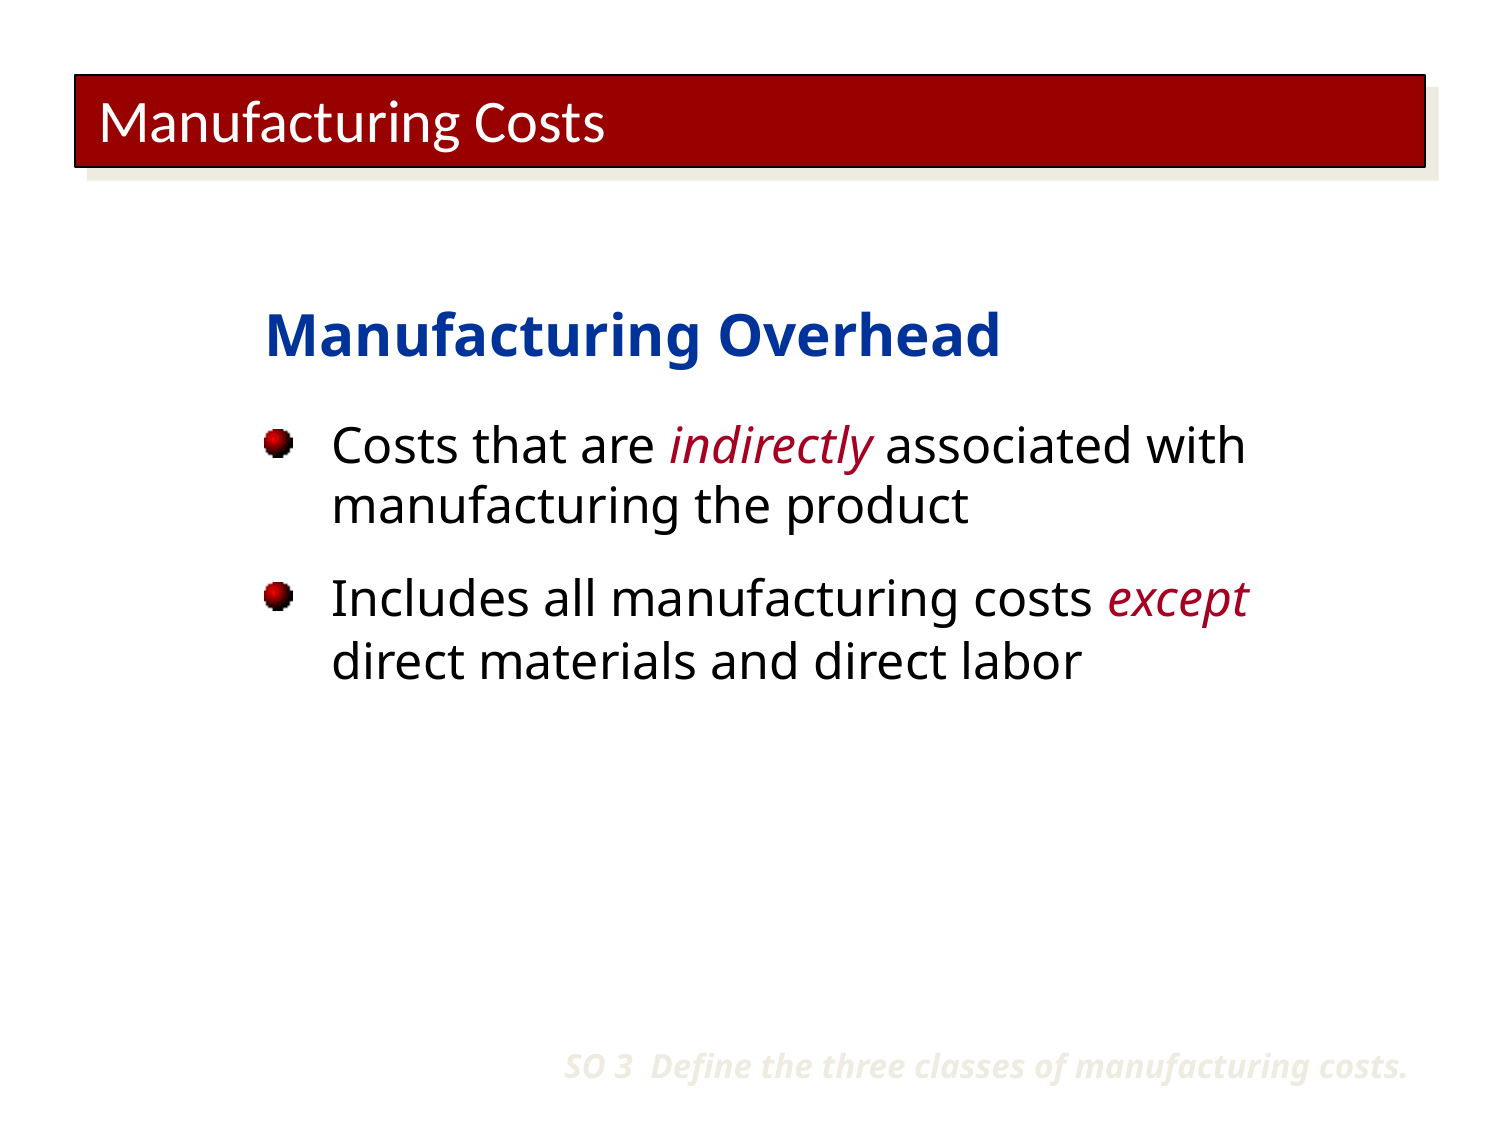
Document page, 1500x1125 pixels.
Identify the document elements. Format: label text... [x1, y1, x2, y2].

picture [264, 429, 293, 458]
text_box SO 3 Define the three classes of manufacturing costs. [374, 1037, 1425, 1093]
text_box Manufacturing Overhead Costs that are indirectly associated with manufacturing the product Includes all manufacturing costs except direct materials and direct labor [249, 287, 1288, 790]
picture [264, 582, 293, 611]
text_box Manufacturing Costs [74, 75, 1425, 167]
text_box [1124, 424, 1156, 500]
